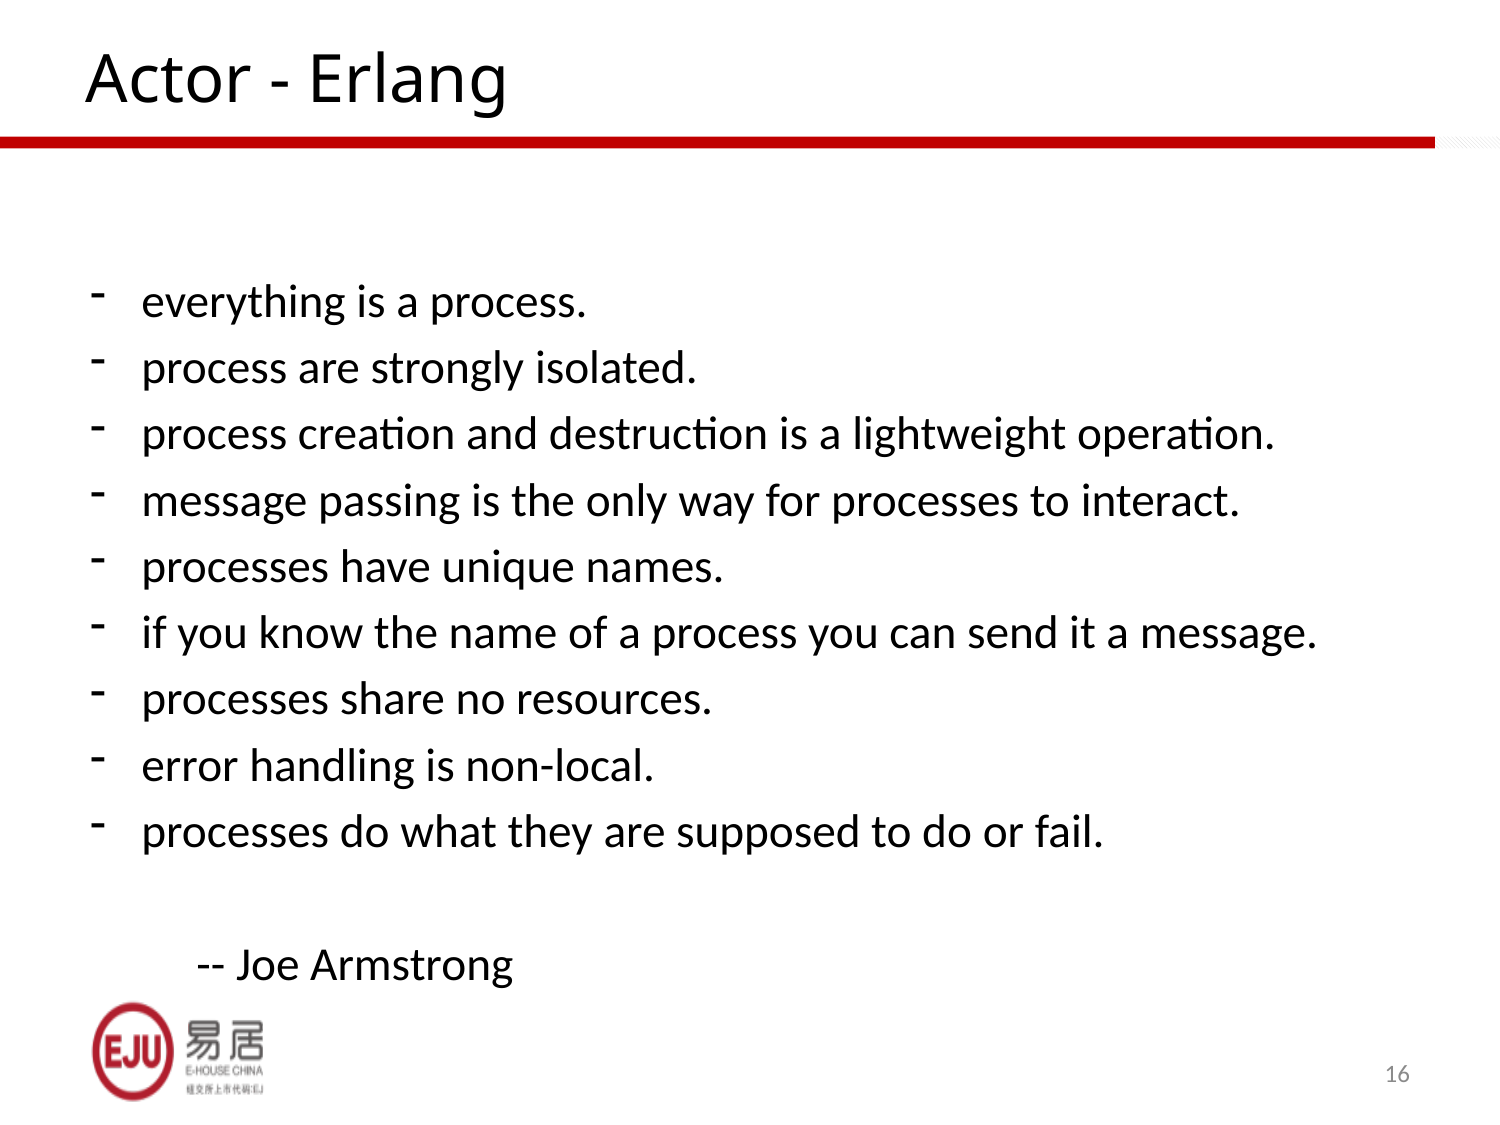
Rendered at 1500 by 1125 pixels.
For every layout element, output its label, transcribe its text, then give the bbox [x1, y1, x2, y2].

slide_number 16 [1074, 1042, 1425, 1103]
list everything is a process. process are strongly isolated. process creation and destruction is a lightweight operation. message passing is the only way for processes to interact. processes have unique names. if you know the name of a process you can send it a message. processes share no resources. error handling is non-local. processes do what they are supposed to do or fail. -- Joe Armstrong [75, 262, 1425, 1005]
title Actor - Erlang [70, 35, 1421, 118]
picture [80, 1005, 272, 1109]
